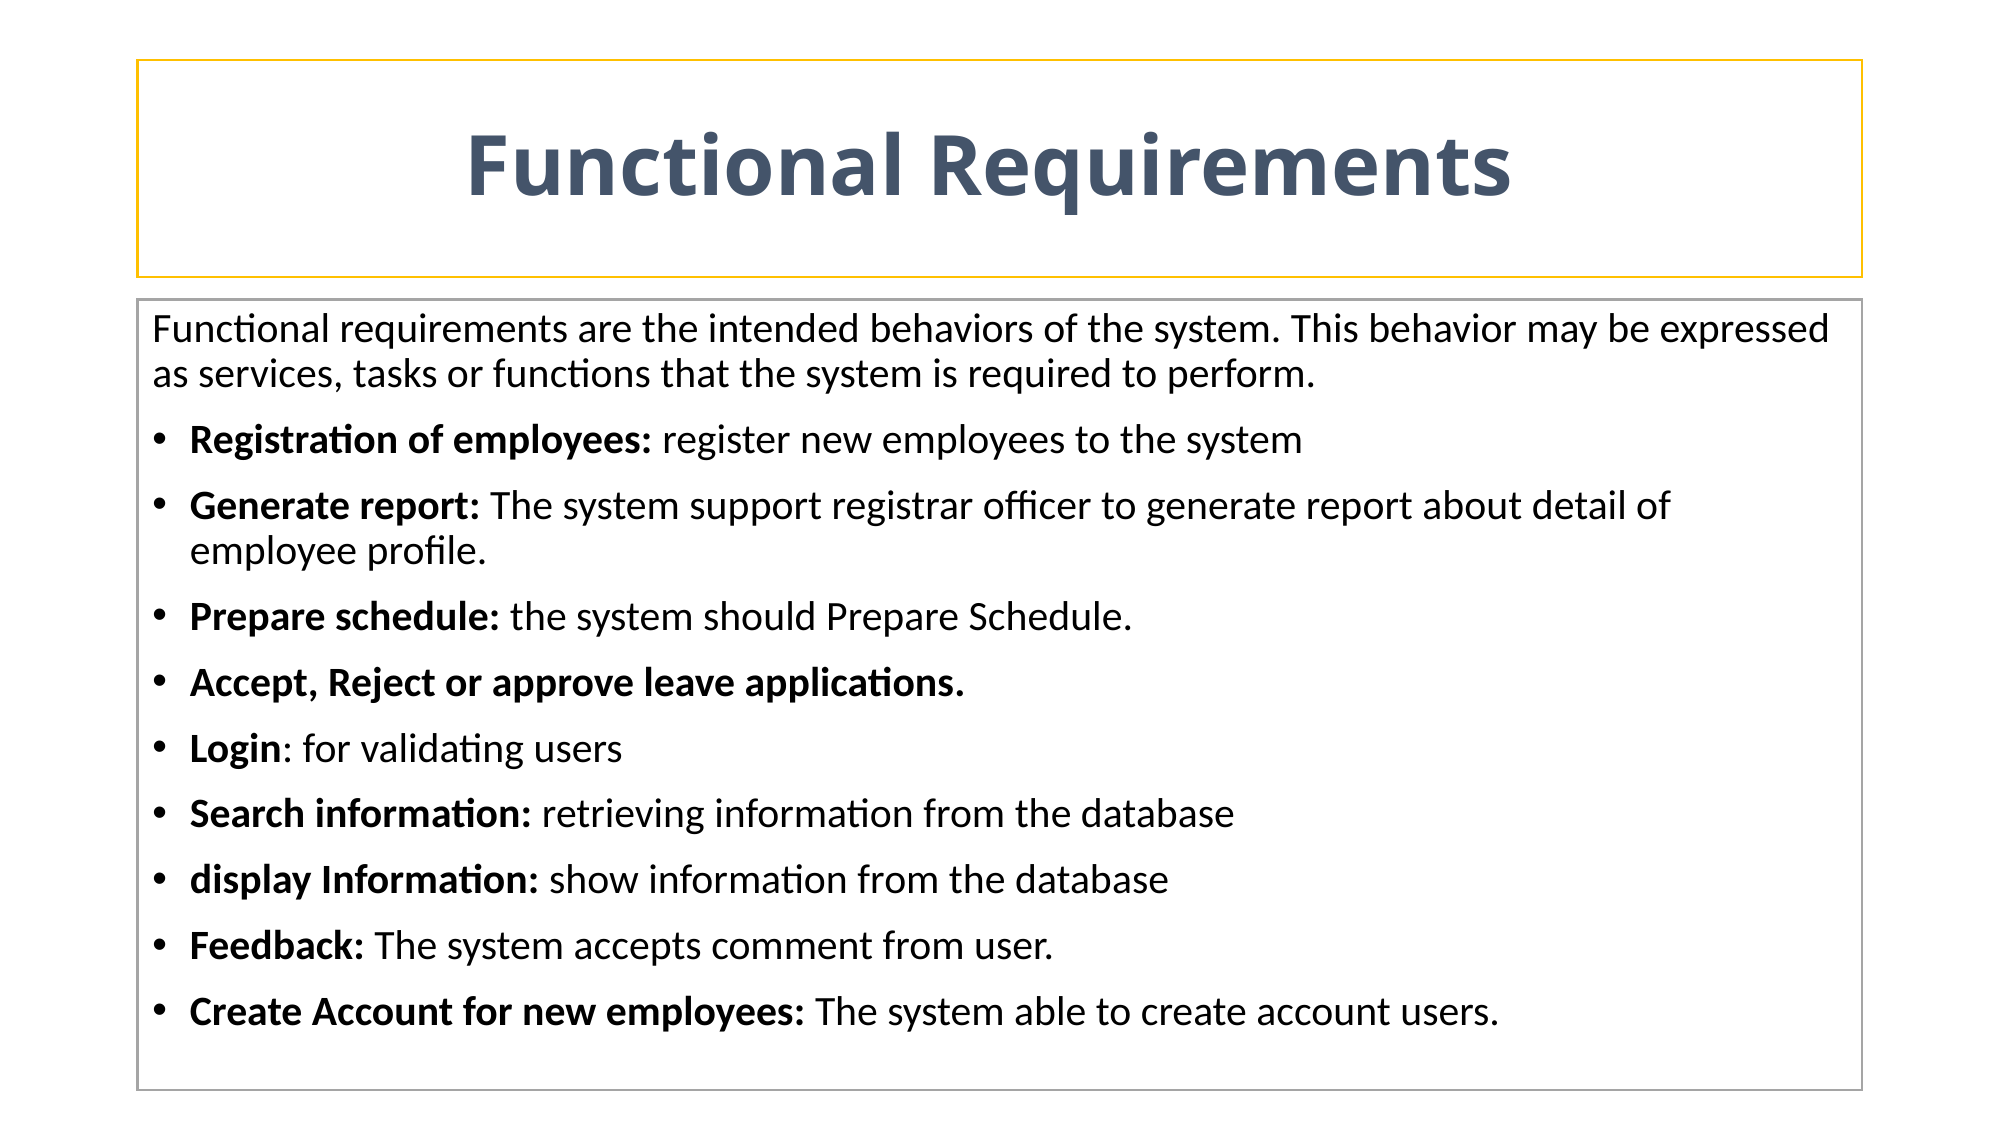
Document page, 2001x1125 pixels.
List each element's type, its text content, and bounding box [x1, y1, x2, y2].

list Functional requirements are the intended behaviors of the system. This behavior may be expressed as services, tasks or functions that the system is required to perform. Registration of employees: register new employees to the system Generate report: The system support registrar officer to generate report about detail of employee profile. Prepare schedule: the system should Prepare Schedule. Accept, Reject or approve leave applications. Login: for validating users Search information: retrieving information from the database display Information: show information from the database Feedback: The system accepts comment from user. Create Account for new employees: The system able to create account users. [136, 298, 1863, 1091]
title Functional Requirements [136, 59, 1863, 278]
